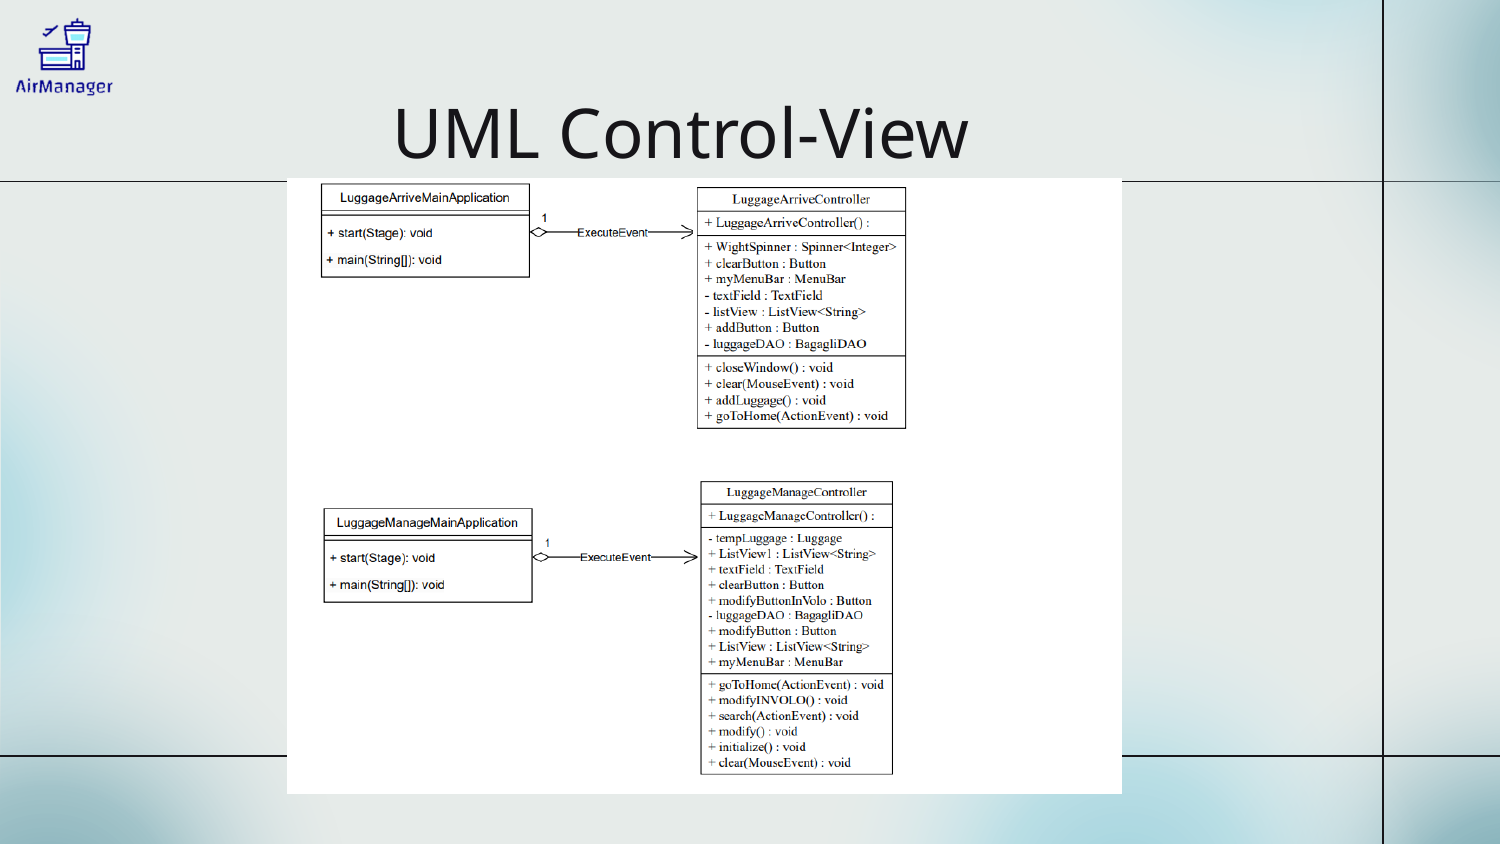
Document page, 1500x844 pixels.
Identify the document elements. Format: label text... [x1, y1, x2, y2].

picture [0, 0, 130, 130]
title UML Control-View [377, 84, 1086, 176]
picture [287, 178, 1122, 794]
